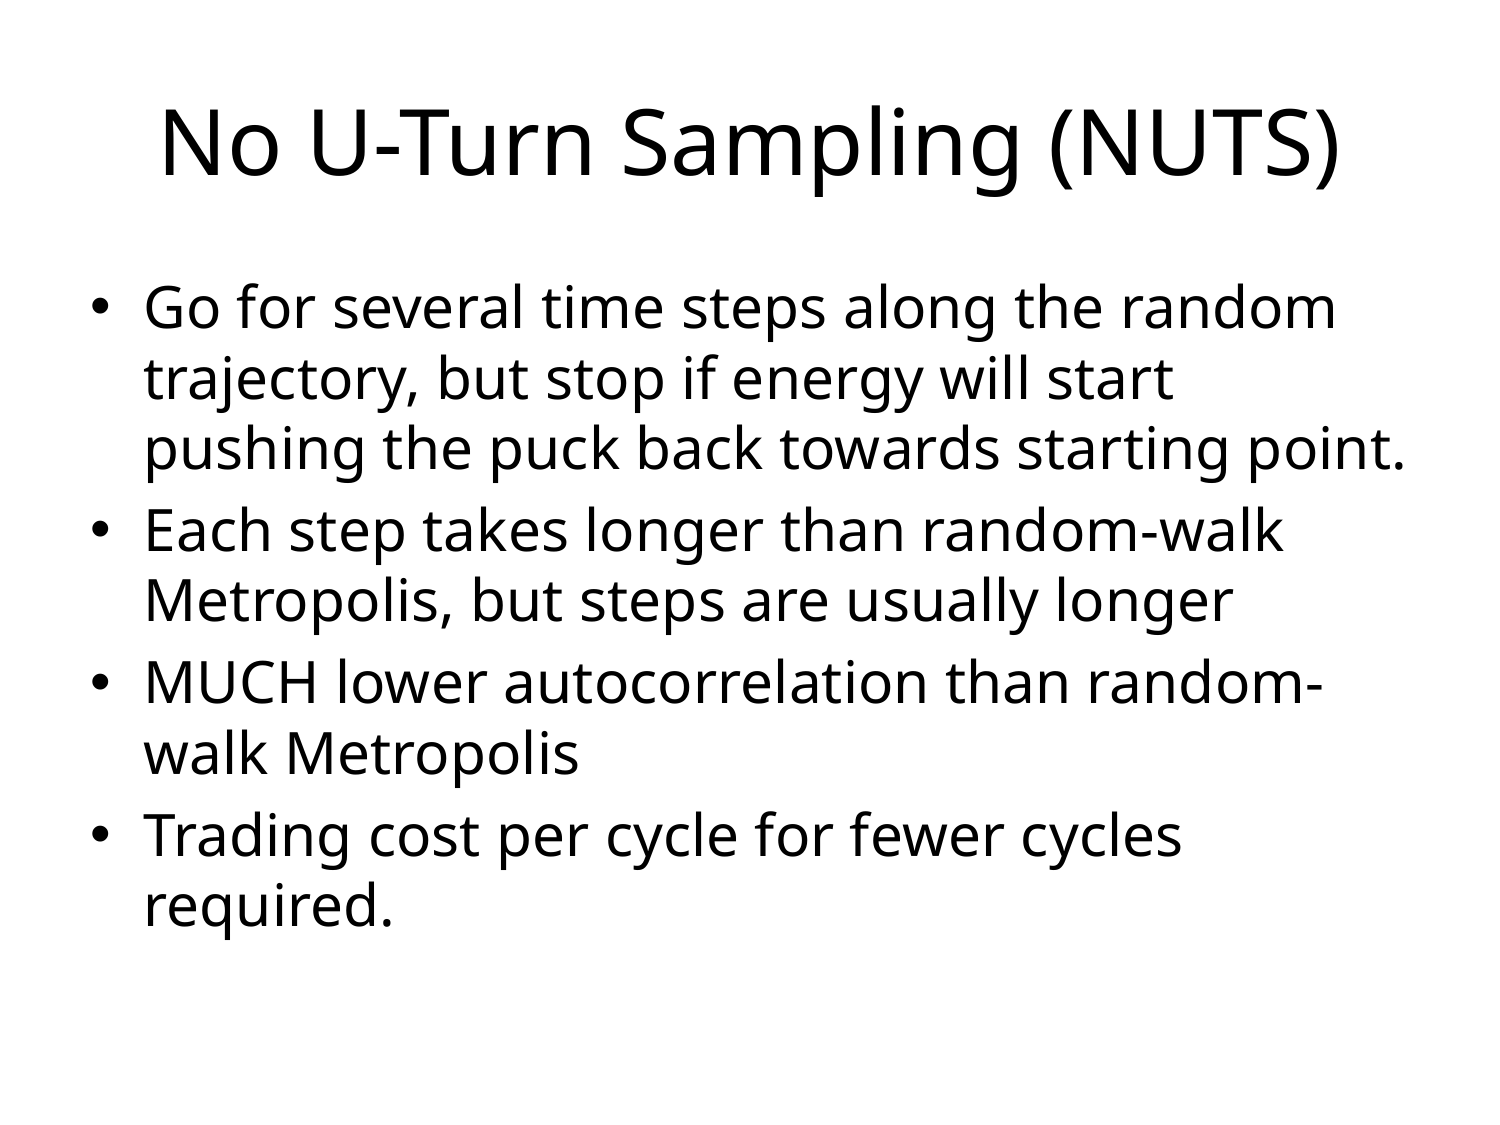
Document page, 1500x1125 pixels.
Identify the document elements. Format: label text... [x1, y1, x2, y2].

list Go for several time steps along the random trajectory, but stop if energy will start pushing the puck back towards starting point. Each step takes longer than random-walk Metropolis, but steps are usually longer MUCH lower autocorrelation than random-walk Metropolis Trading cost per cycle for fewer cycles required. [75, 262, 1425, 1005]
title No U-Turn Sampling (NUTS) [75, 45, 1425, 233]
